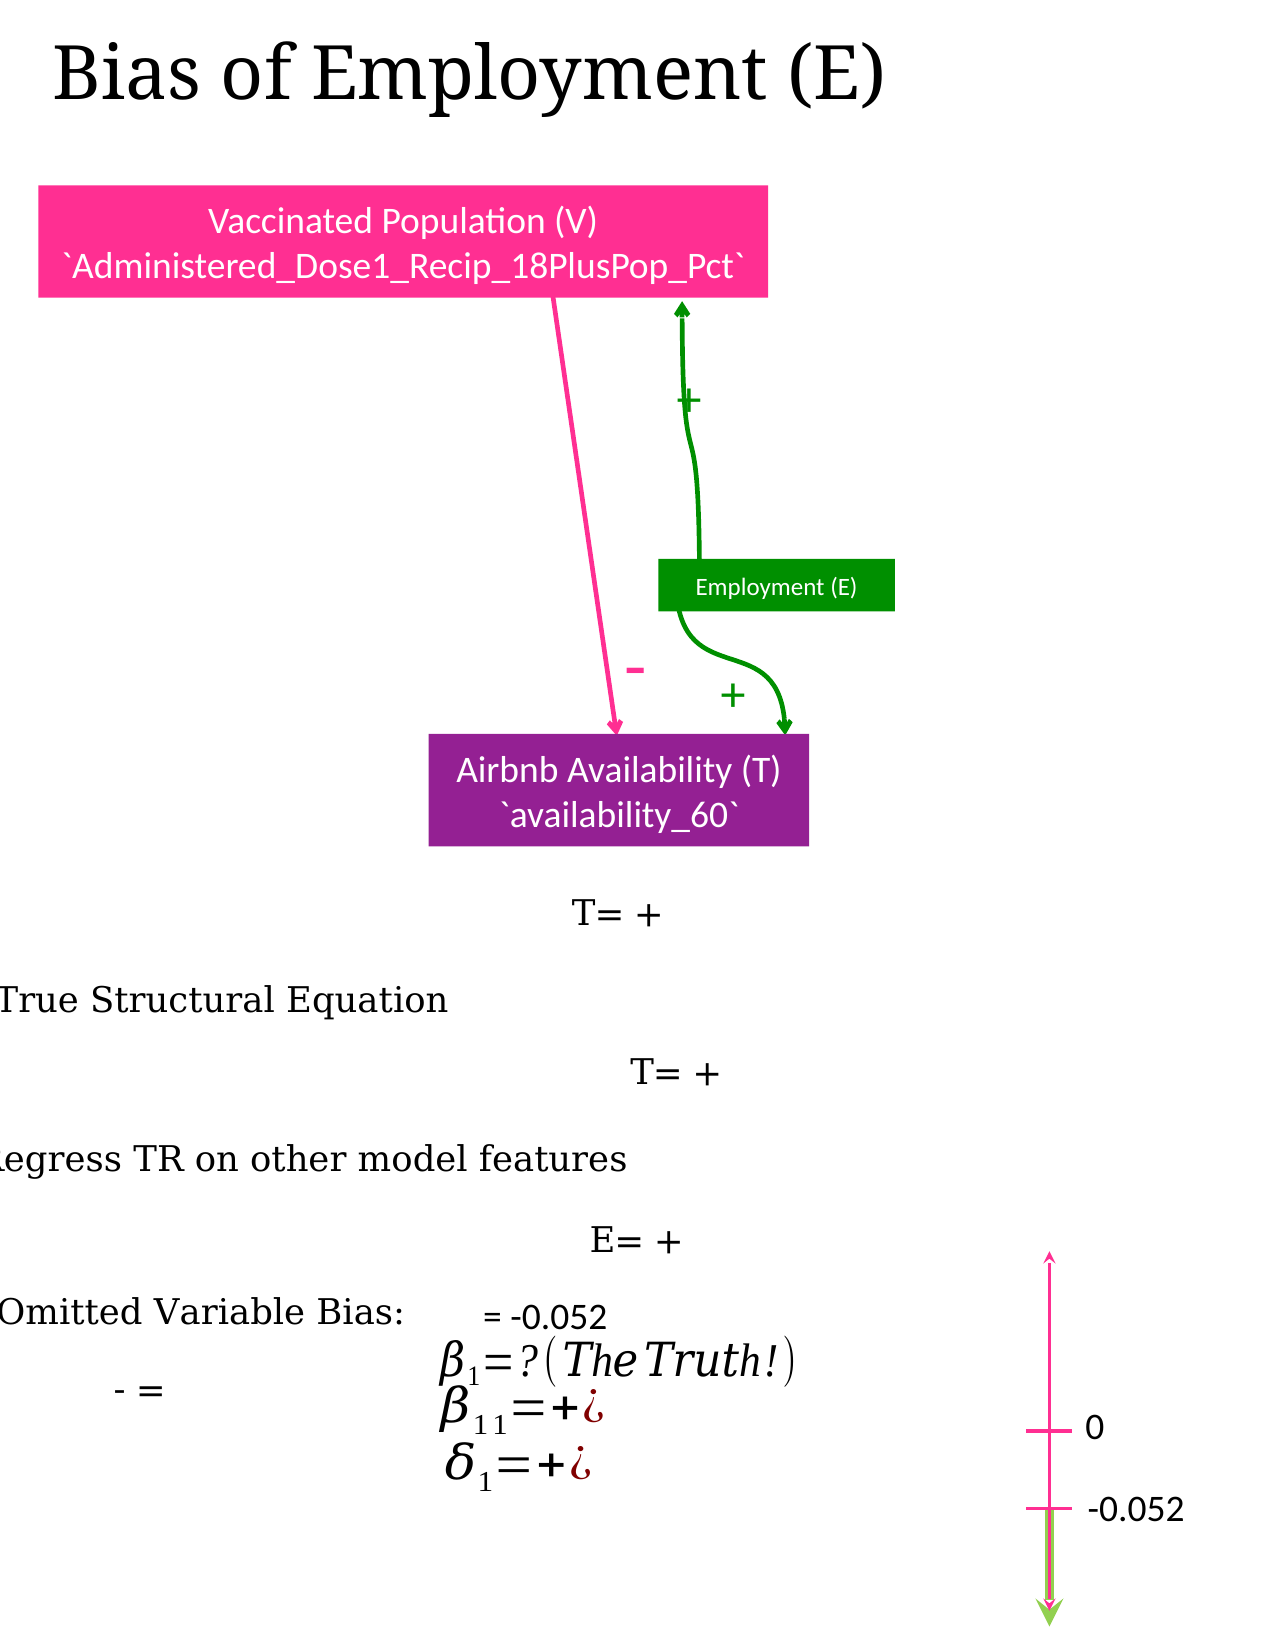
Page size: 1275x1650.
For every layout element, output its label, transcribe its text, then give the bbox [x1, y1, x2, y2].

text_box Omitted Variable Bias: [0, 1281, 421, 1339]
text_box Airbnb Availability (T) `availability_60` [428, 733, 810, 847]
text_box 0 [1070, 1394, 1120, 1455]
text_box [551, 282, 617, 736]
text_box Employment (E) [791, 558, 896, 612]
text_box Vaccinated Population (V) `Administered_Dose1_Recip_18PlusPop_Pct` [37, 184, 769, 299]
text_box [613, 330, 791, 738]
text_box Regress TR on other model features [0, 1128, 643, 1187]
text_box True Structural Equation [0, 970, 464, 1028]
text_box Bias of Employment (E) [37, 27, 1235, 195]
text_box -0.052 [1072, 1477, 1200, 1537]
